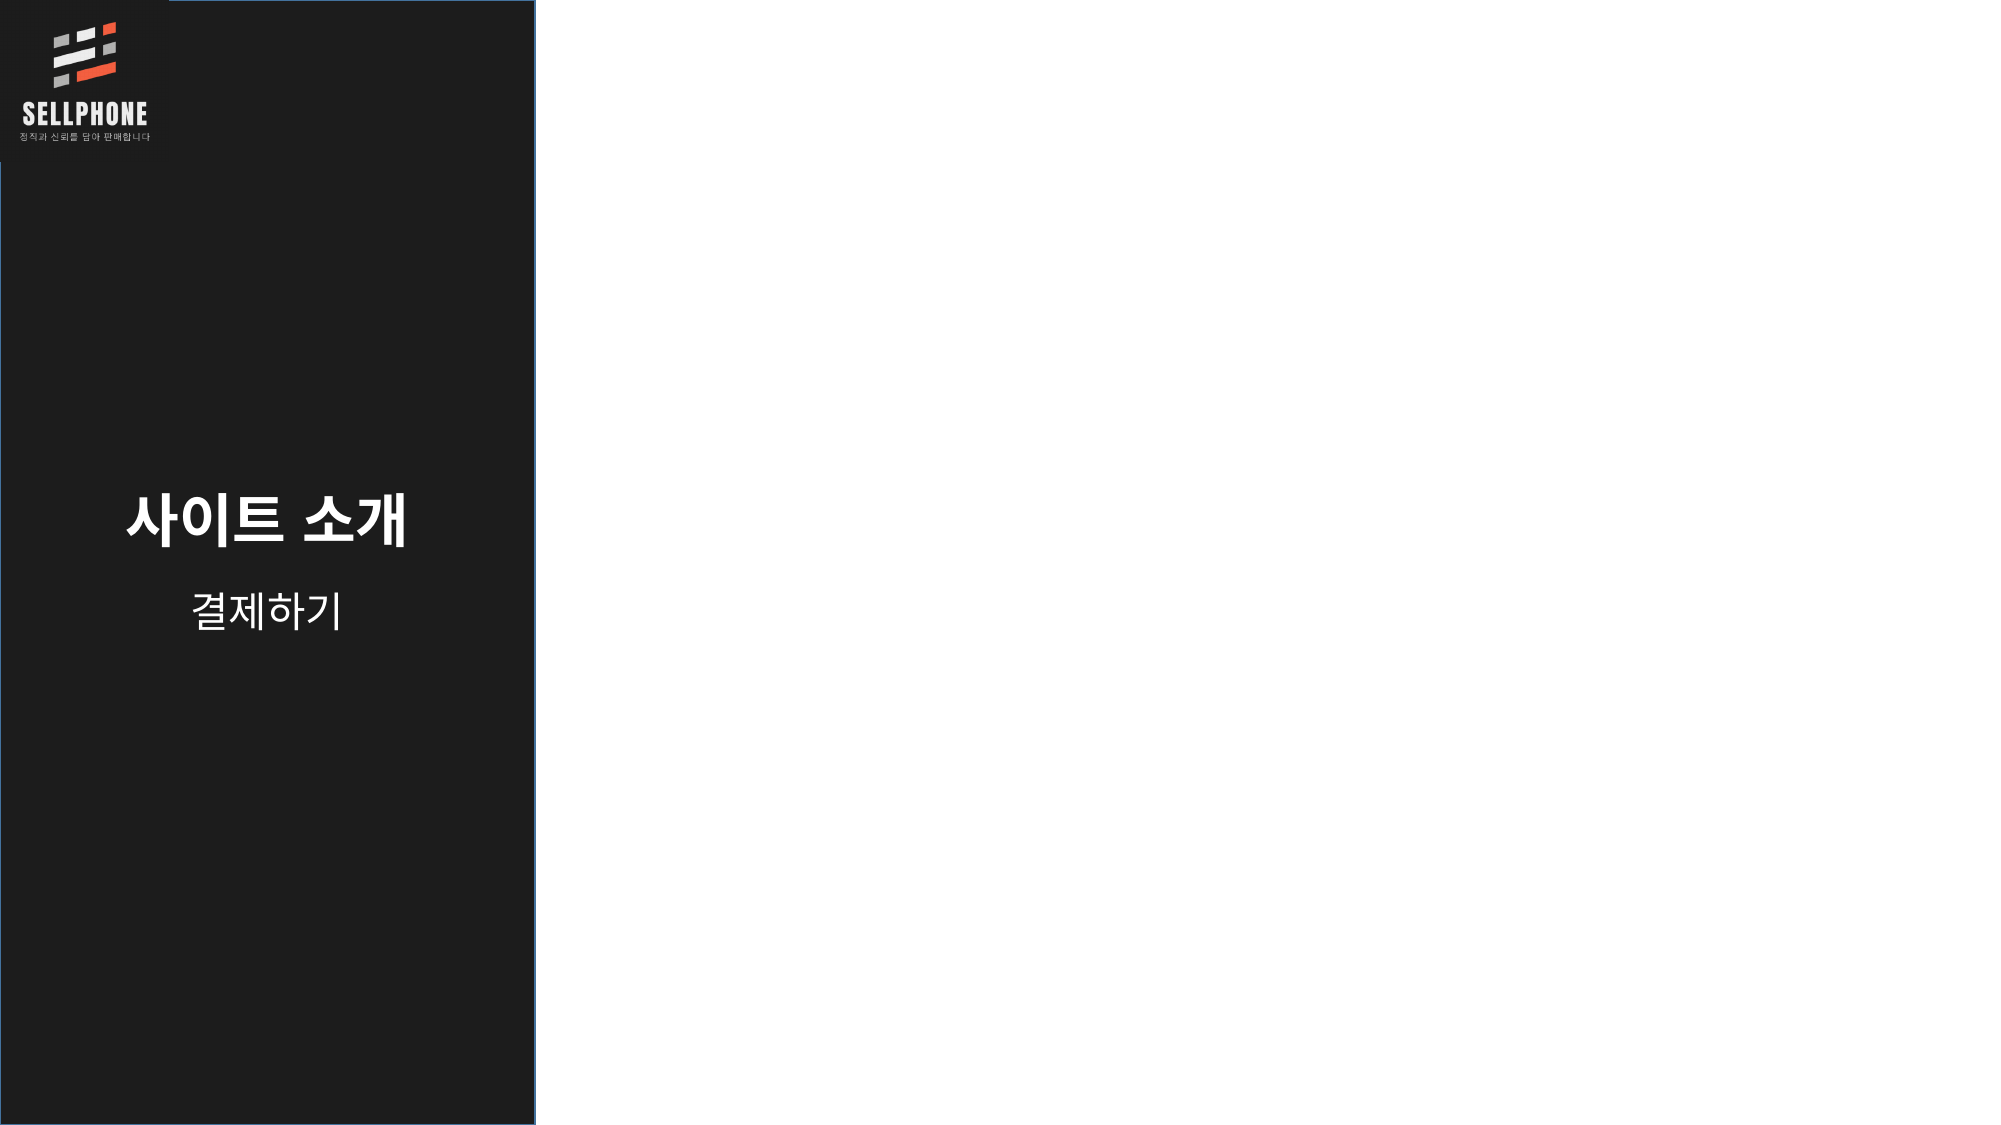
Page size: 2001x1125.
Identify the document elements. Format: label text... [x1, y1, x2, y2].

text_box [0, 0, 536, 1125]
text_box 사이트 소개 [11, 476, 524, 562]
text_box 결제하기 [0, 577, 535, 643]
picture [0, 0, 169, 163]
